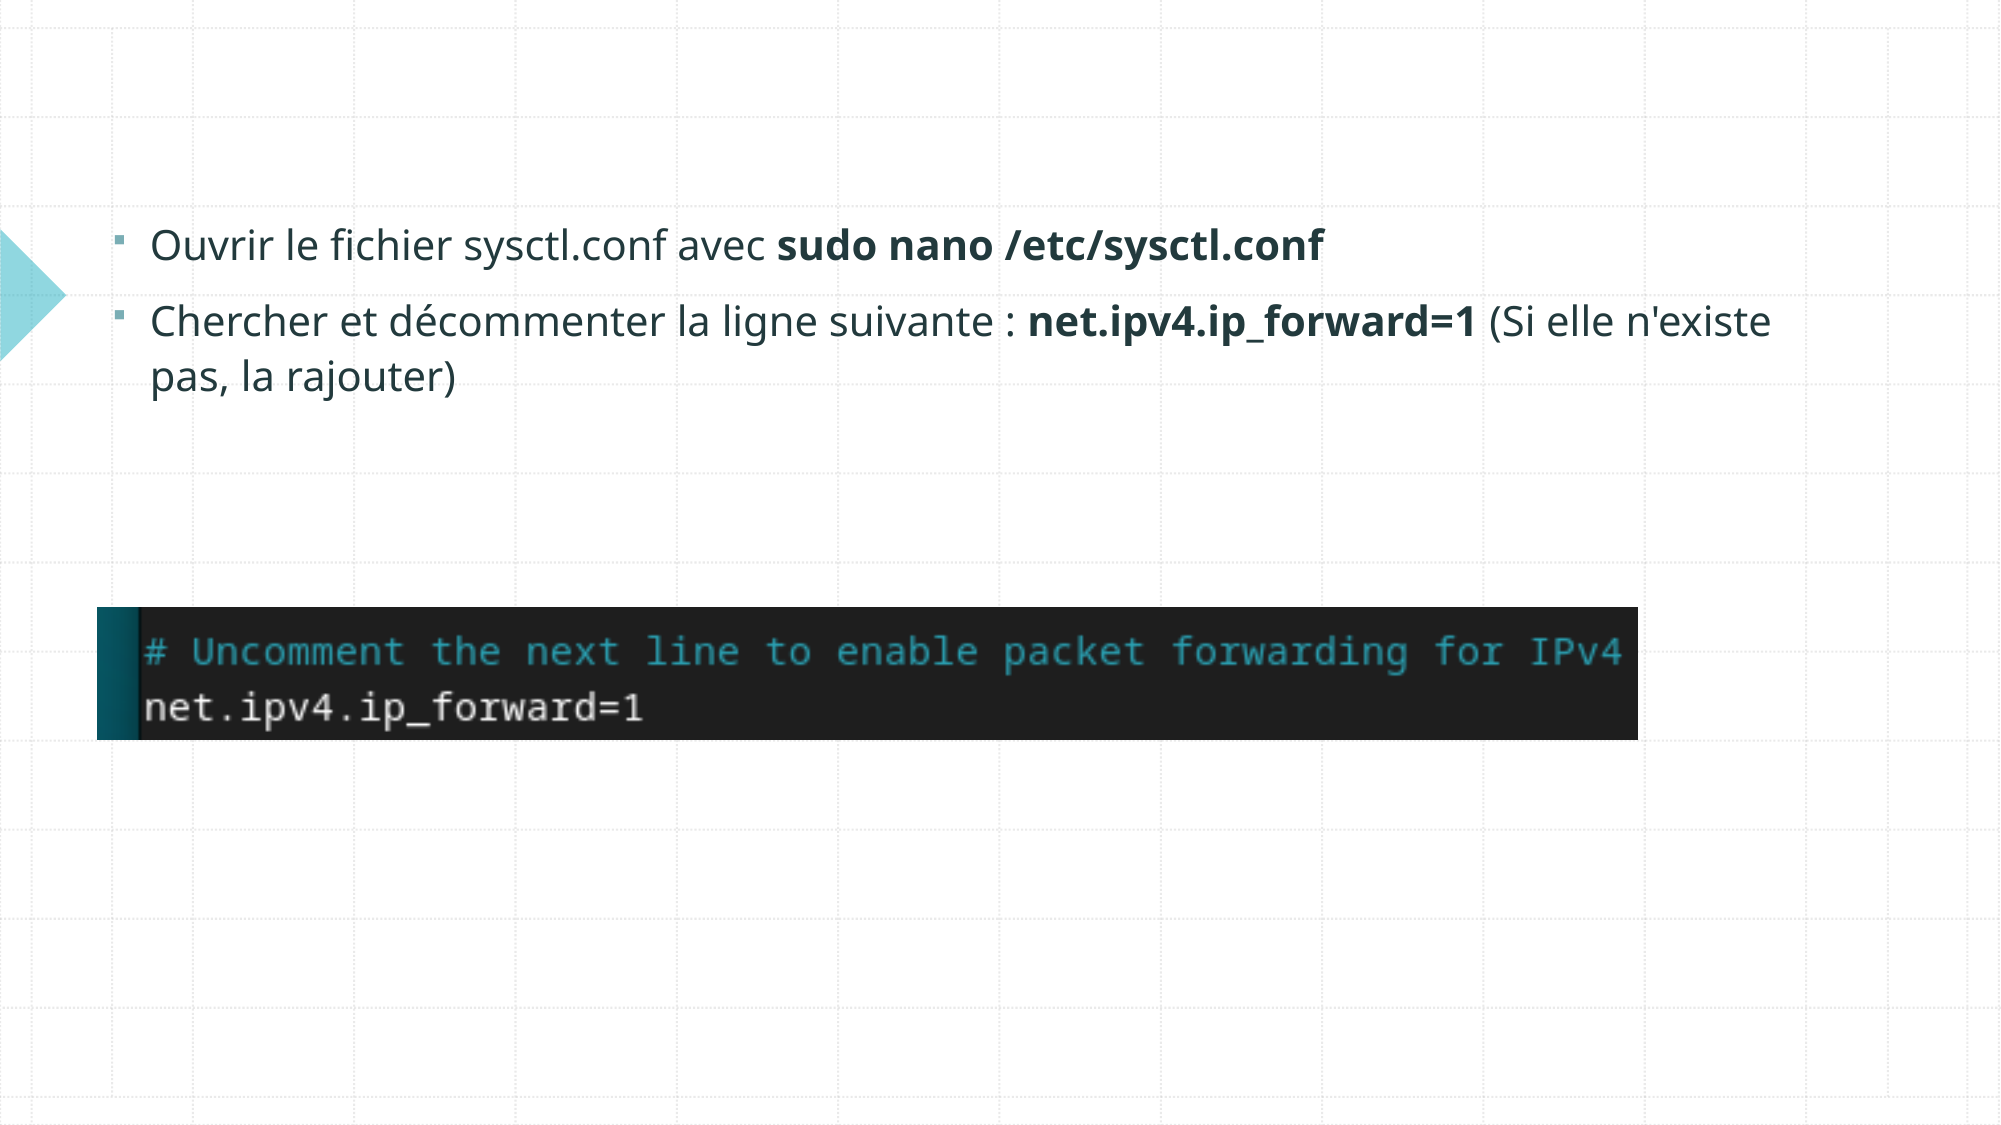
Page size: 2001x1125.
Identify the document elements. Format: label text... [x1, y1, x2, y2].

list Ouvrir le fichier sysctl.conf avec sudo nano /etc/sysctl.conf Chercher et décommenter la ligne suivante : net.ipv4.ip_forward=1 (Si elle n'existe pas, la rajouter) [97, 205, 1792, 791]
picture [97, 607, 1638, 740]
